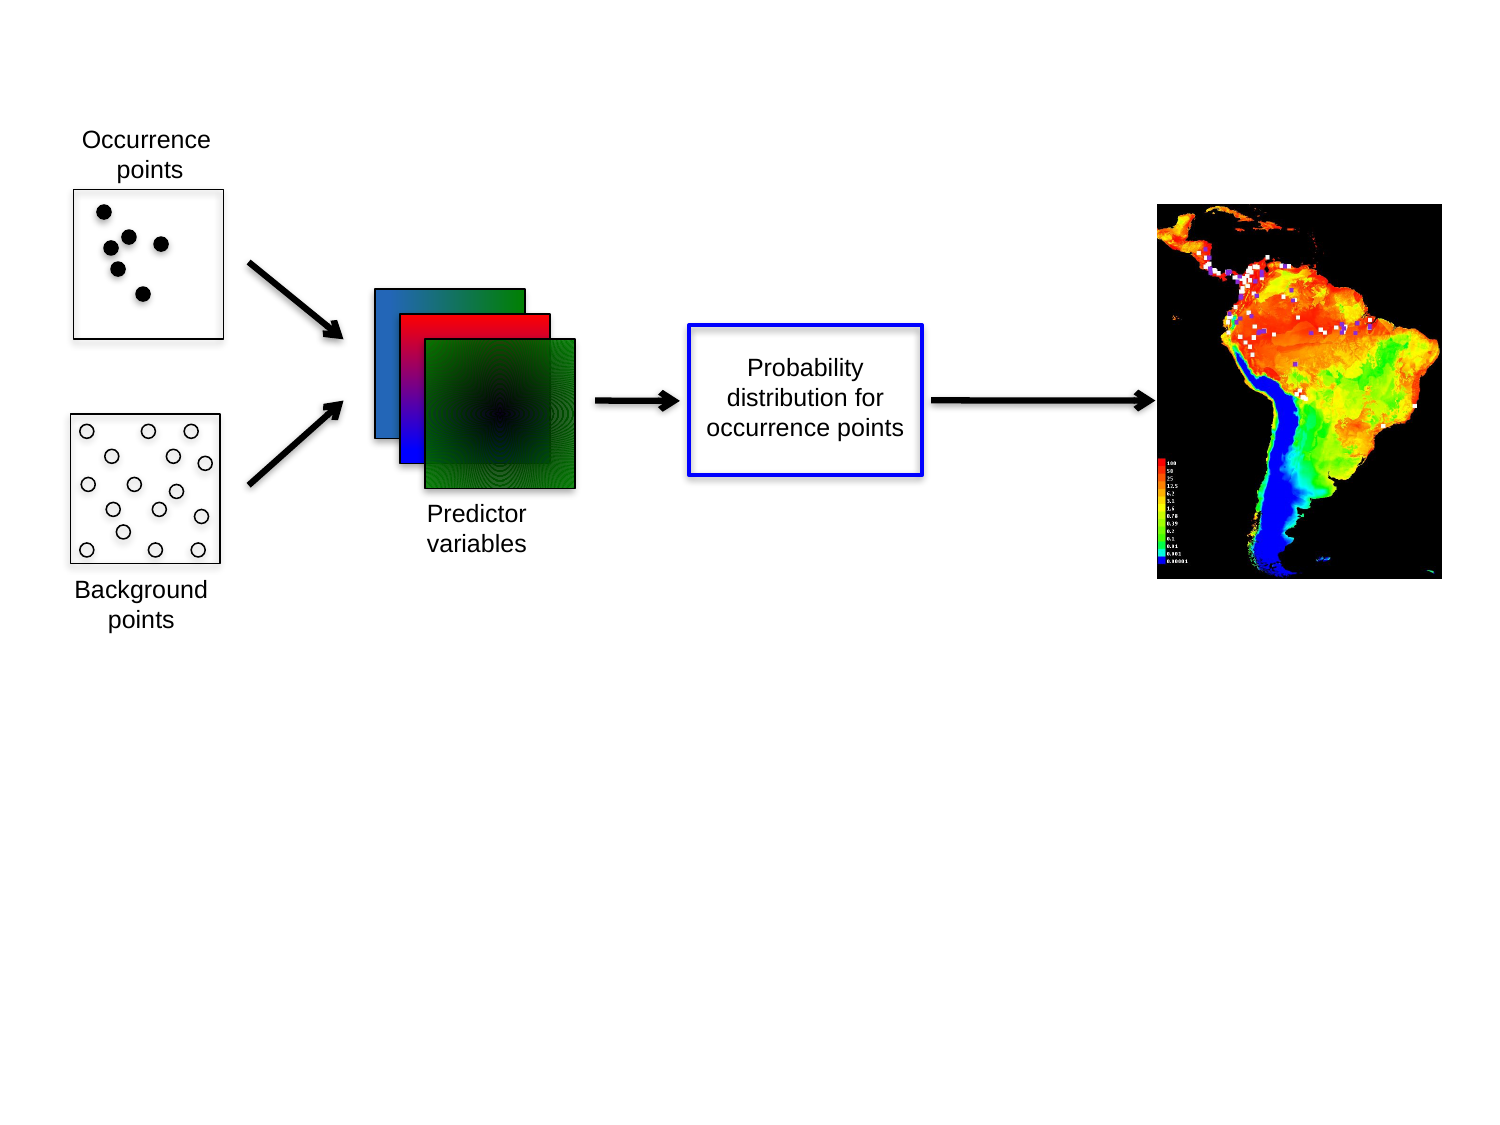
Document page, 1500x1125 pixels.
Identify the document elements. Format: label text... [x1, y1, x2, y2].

text_box [147, 542, 164, 558]
text_box [168, 483, 185, 500]
text_box [79, 423, 95, 440]
text_box [103, 240, 119, 256]
picture [1156, 204, 1442, 579]
text_box [399, 313, 551, 464]
text_box [80, 476, 96, 493]
text_box [151, 501, 168, 518]
text_box [183, 423, 199, 440]
text_box [140, 423, 157, 440]
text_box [248, 261, 344, 340]
text_box [96, 204, 112, 220]
text_box [115, 524, 132, 540]
text_box Occurrence points [33, 116, 267, 192]
text_box Background points [25, 566, 258, 641]
text_box [121, 229, 137, 245]
text_box [126, 476, 143, 493]
text_box [70, 413, 221, 564]
text_box [101, 238, 138, 282]
text_box [165, 448, 182, 465]
text_box [73, 192, 224, 340]
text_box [248, 400, 344, 486]
text_box [135, 286, 151, 302]
text_box [197, 455, 213, 472]
text_box Predictor variables [360, 490, 594, 566]
text_box [190, 542, 206, 558]
text_box [110, 261, 126, 277]
text_box [193, 508, 210, 525]
text_box Probability distribution for occurrence points [689, 344, 922, 450]
text_box [105, 501, 121, 518]
text_box [688, 325, 923, 476]
text_box [374, 288, 526, 439]
text_box [79, 542, 95, 558]
text_box [424, 338, 576, 489]
text_box [153, 236, 169, 252]
text_box [104, 448, 120, 465]
